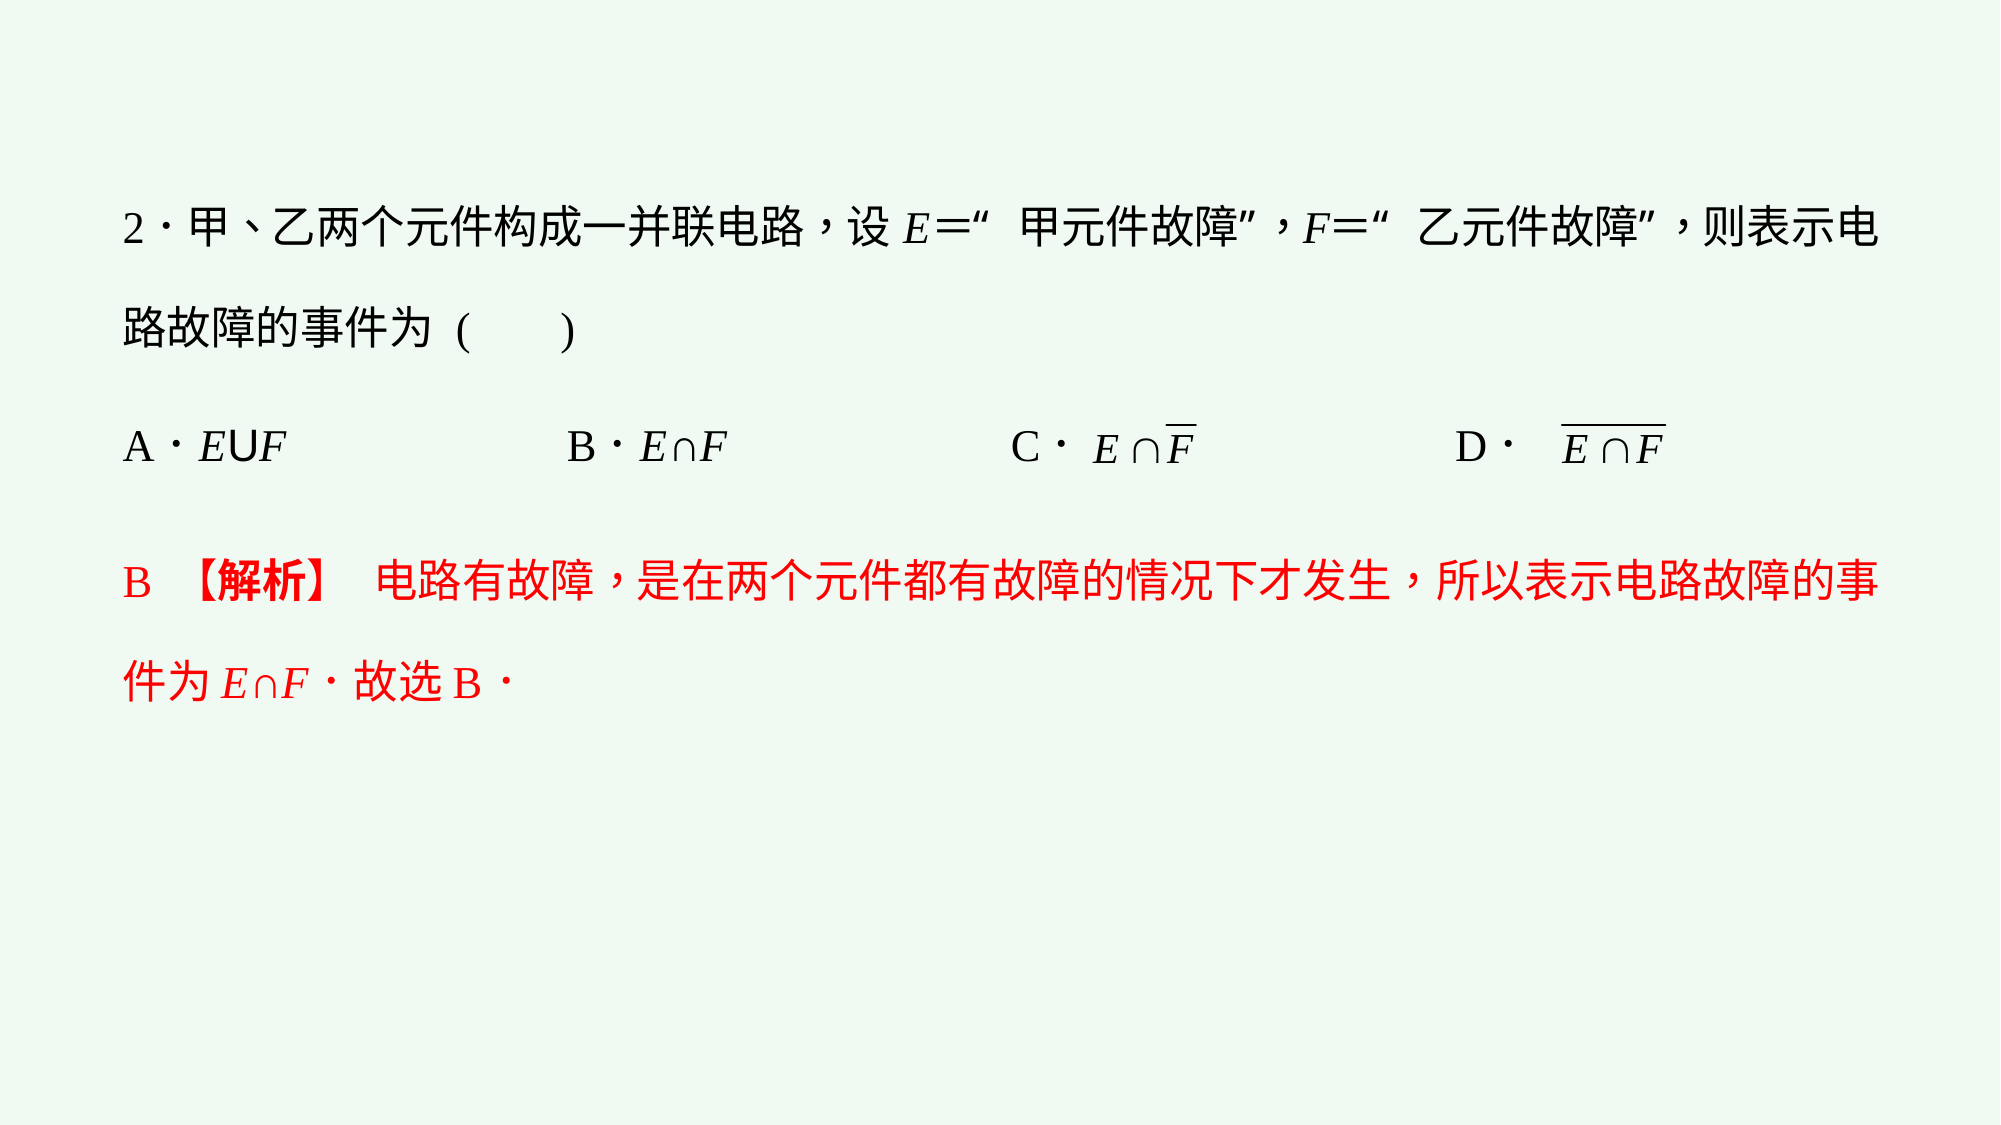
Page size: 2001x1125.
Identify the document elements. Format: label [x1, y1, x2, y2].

text_box [122, 528, 1881, 735]
text_box [122, 175, 1881, 517]
